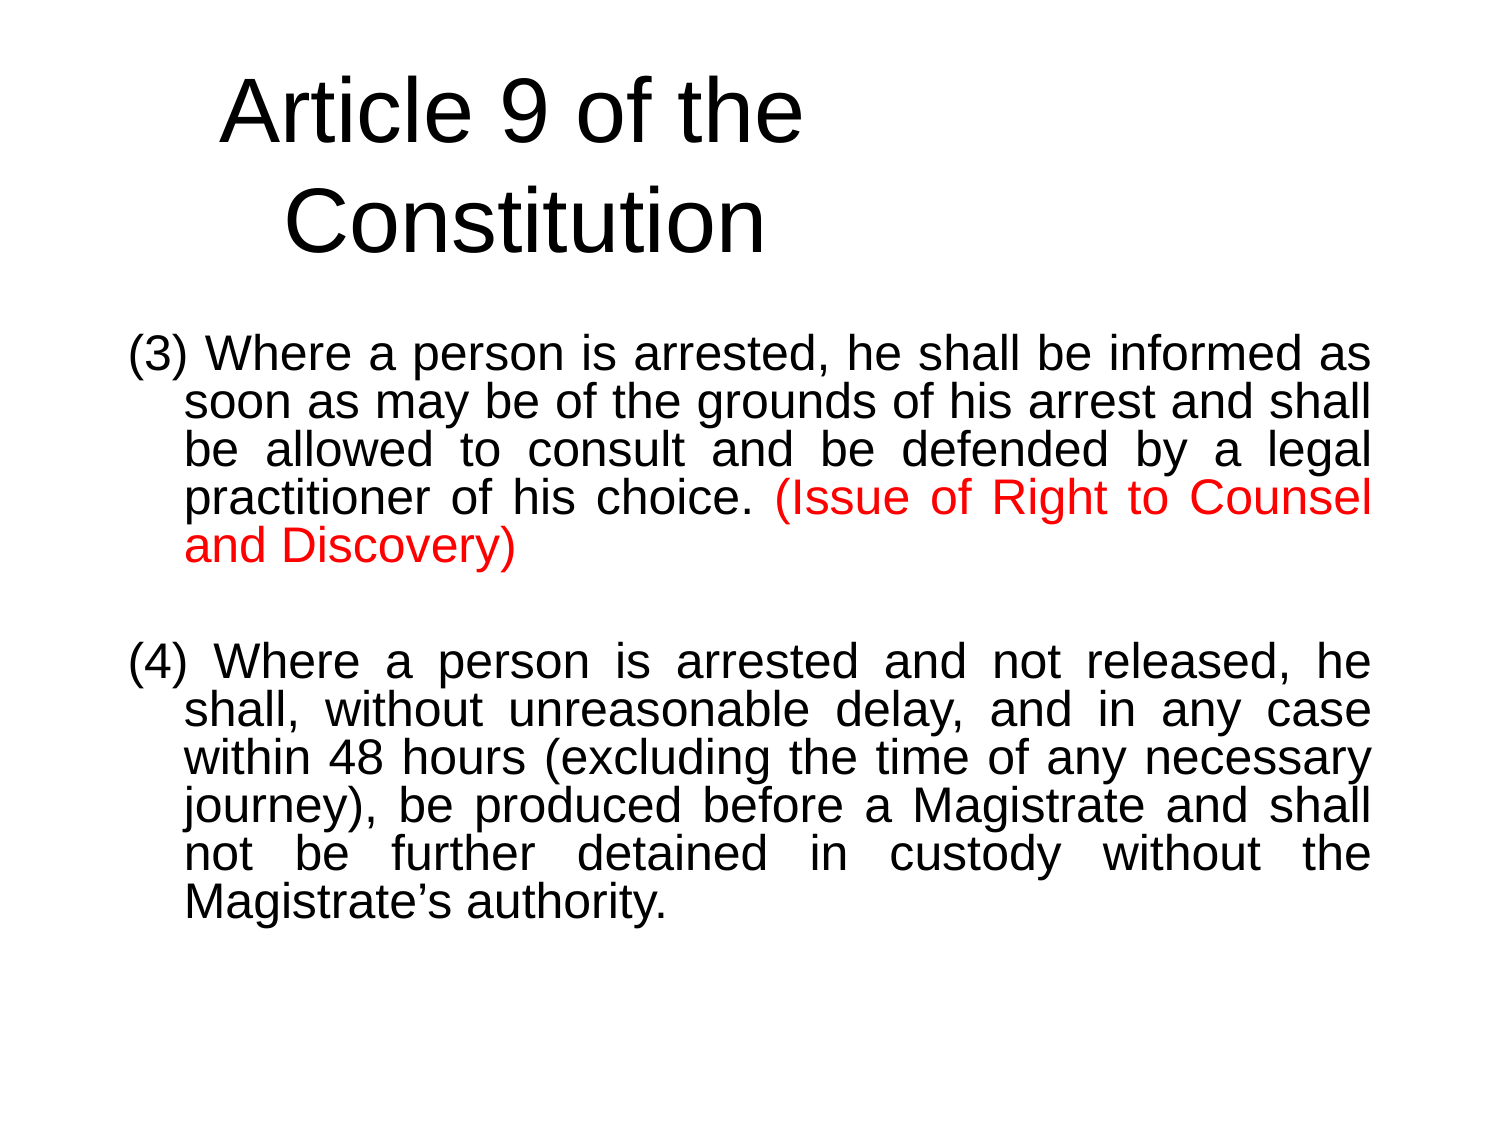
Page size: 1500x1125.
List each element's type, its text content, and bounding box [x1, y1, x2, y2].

list (3) Where a person is arrested, he shall be informed as soon as may be of the grounds of his arrest and shall be allowed to consult and be defended by a legal practitioner of his choice. (Issue of Right to Counsel and Discovery) (4) Where a person is arrested and not released, he shall, without unreasonable delay, and in any case within 48 hours (excluding the time of any necessary journey), be produced before a Magistrate and shall not be further detained in custody without the Magistrate’s authority. [112, 324, 1388, 1000]
title Article 9 of the Constitution [0, 67, 1164, 255]
